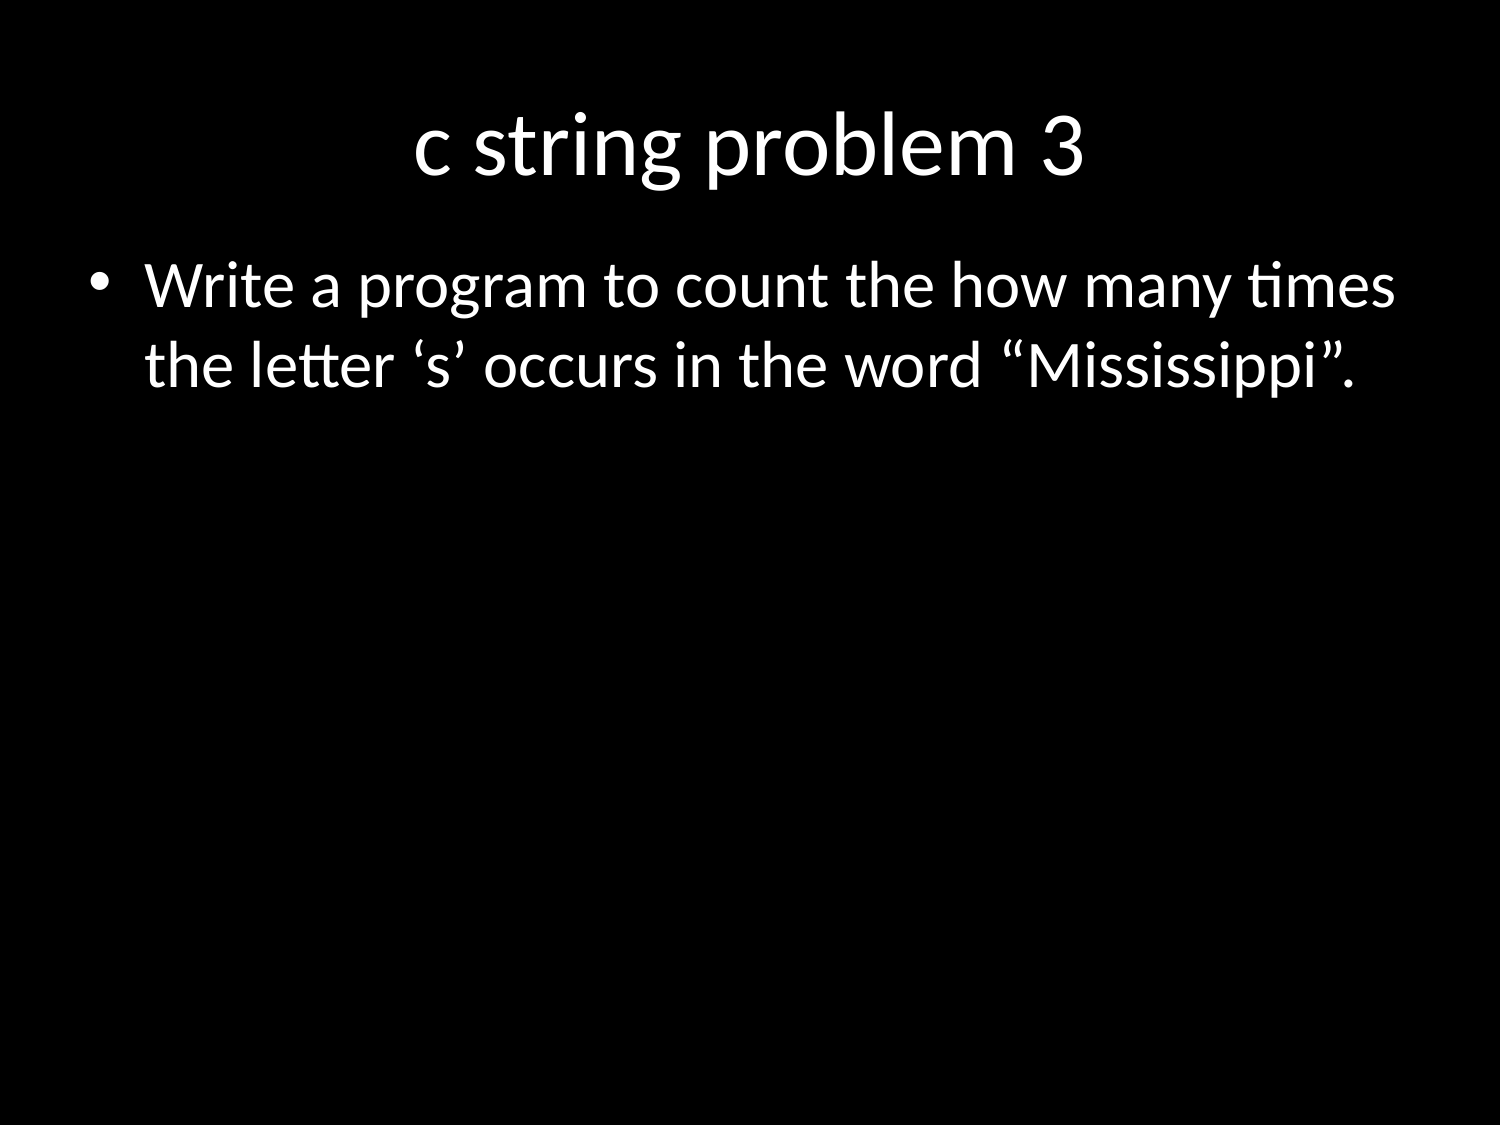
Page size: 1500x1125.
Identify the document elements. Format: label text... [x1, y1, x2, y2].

text_box Write a program to count the how many times the letter ‘s’ occurs in the word “Mississippi”. [73, 233, 1424, 1060]
title c string problem 3 [75, 45, 1425, 233]
text_box [88, 208, 1439, 1035]
